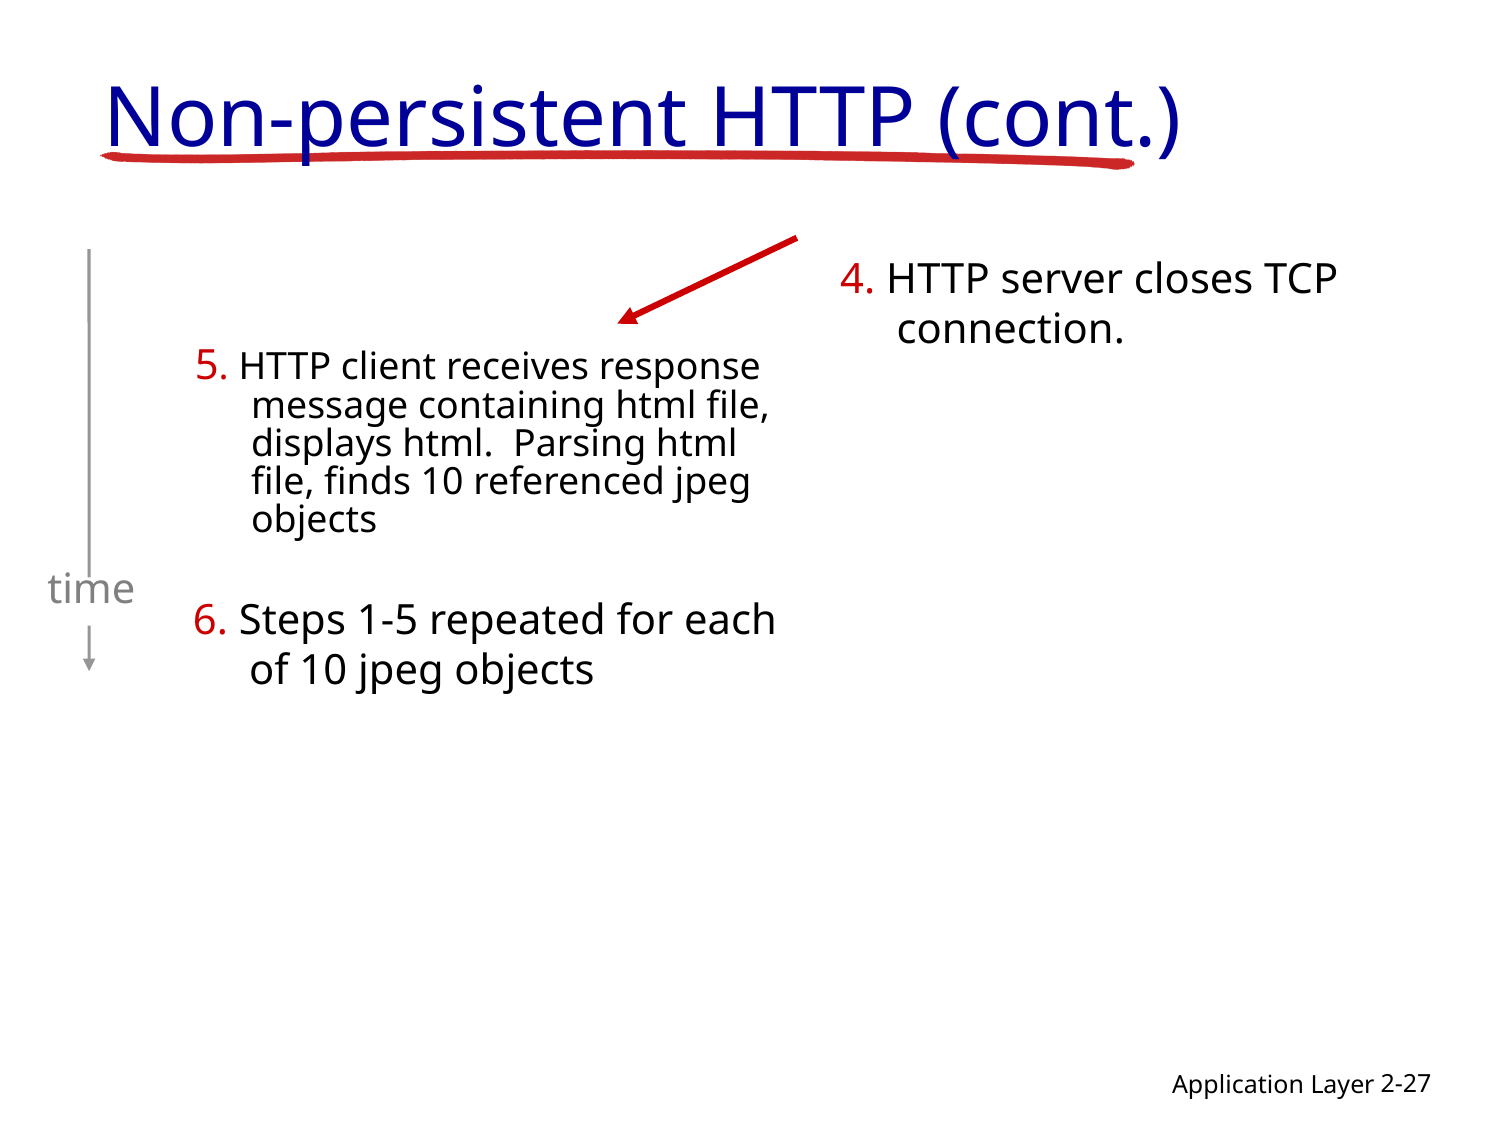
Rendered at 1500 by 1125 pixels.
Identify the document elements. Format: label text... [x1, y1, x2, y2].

footer Application Layer [914, 1060, 1391, 1109]
list 5. HTTP client receives response message containing html file, displays html. Parsing html file, finds 10 referenced jpeg objects [179, 337, 805, 590]
text_box [50, 620, 107, 626]
text_box 4. HTTP server closes TCP connection. [825, 244, 1451, 366]
text_box 6. Steps 1-5 repeated for each of 10 jpeg objects [178, 585, 804, 695]
text_box [82, 626, 96, 672]
text_box time [32, 554, 151, 620]
picture [96, 145, 1147, 175]
slide_number 2-27 [1365, 1059, 1477, 1106]
title Non-persistent HTTP (cont.) [88, 41, 1365, 185]
text_box [617, 237, 797, 324]
